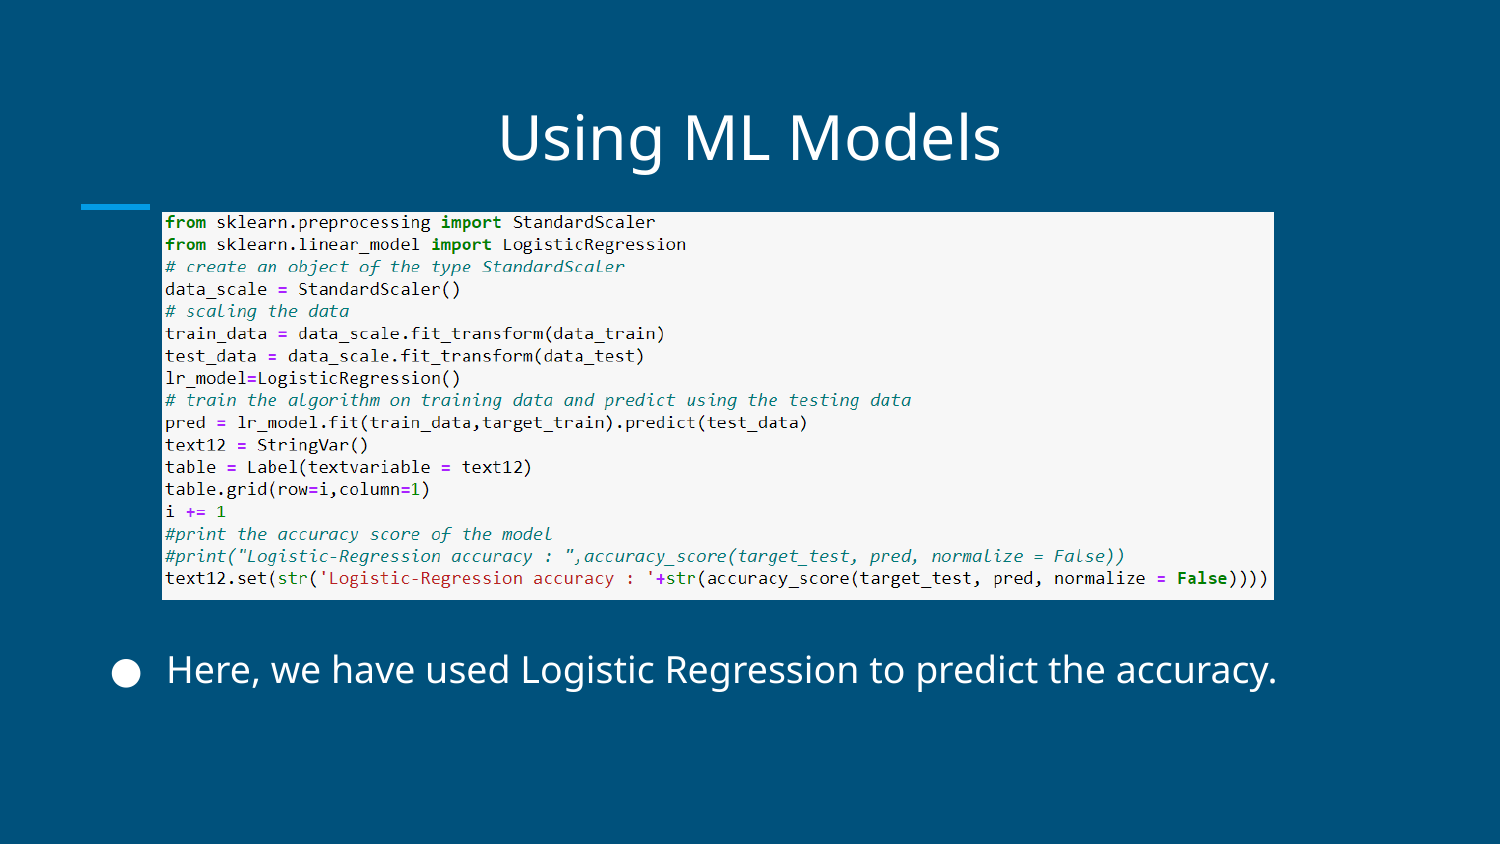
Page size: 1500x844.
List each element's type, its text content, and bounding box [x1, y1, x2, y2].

picture [163, 213, 1273, 599]
title Using ML Models [63, 75, 1437, 188]
list Here, we have used Logistic Regression to predict the accuracy. [76, 624, 1407, 737]
